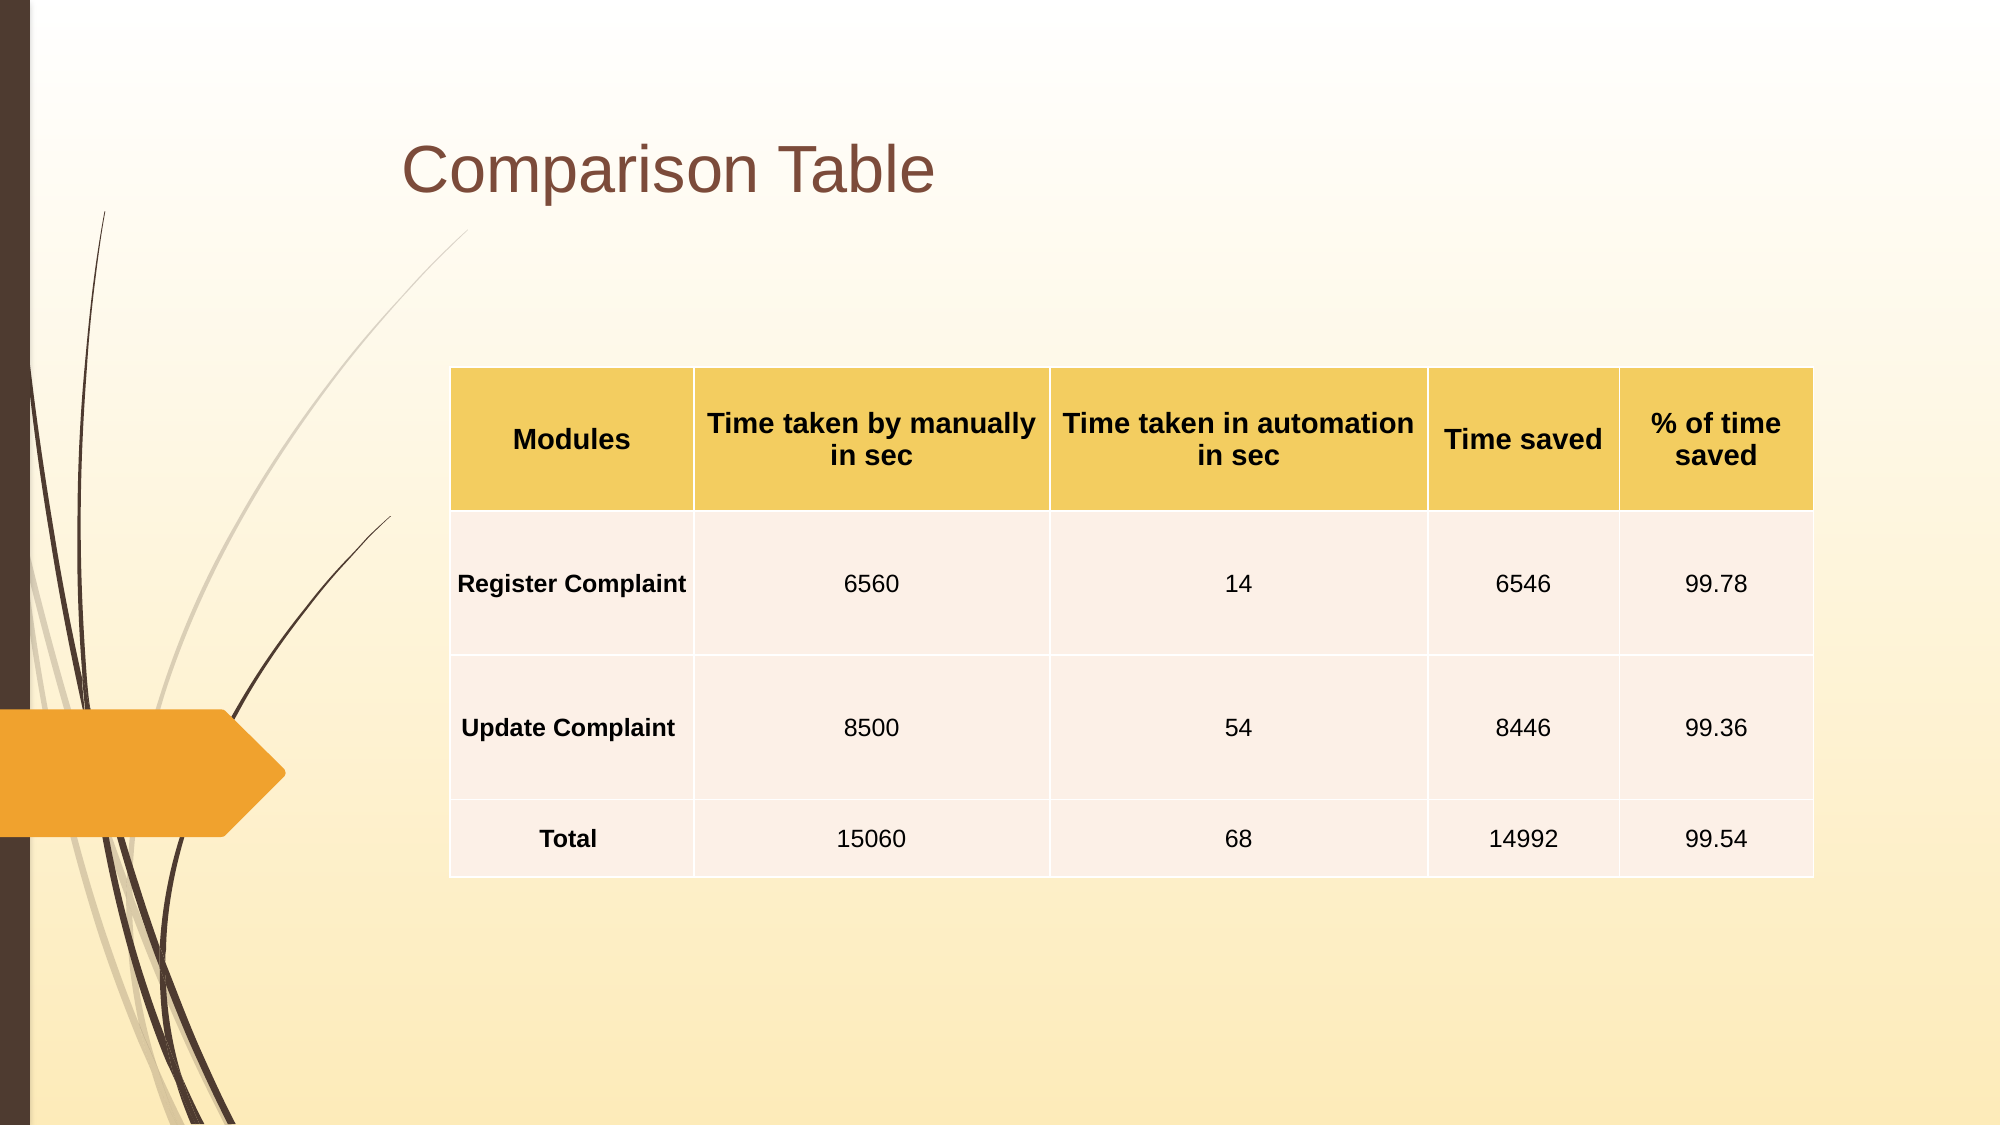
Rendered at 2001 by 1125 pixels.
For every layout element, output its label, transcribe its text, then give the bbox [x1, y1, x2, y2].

table_header Time taken in automation in sec [1051, 368, 1427, 510]
table_cell 6560 [695, 512, 1049, 654]
table_cell 99.36 [1620, 656, 1813, 799]
title Comparison Table [386, 50, 1849, 214]
table_cell Register Complaint [451, 512, 693, 654]
table_cell Update Complaint [451, 656, 693, 799]
table_cell 6546 [1429, 512, 1619, 654]
table_cell 8500 [695, 656, 1049, 799]
table_cell 99.54 [1620, 800, 1813, 876]
table_cell 14 [1051, 512, 1427, 654]
table_cell 15060 [695, 800, 1049, 876]
table_header Modules [451, 368, 693, 510]
table_cell 54 [1051, 656, 1427, 799]
table_cell 8446 [1429, 656, 1619, 799]
table_cell 99.78 [1620, 512, 1813, 654]
table_cell 14992 [1429, 800, 1619, 876]
table_cell 68 [1051, 800, 1427, 876]
table_header Time taken by manually in sec [695, 368, 1049, 510]
table_header Time saved [1429, 368, 1619, 510]
table_header % of time saved [1620, 368, 1813, 510]
table_cell Total [451, 800, 693, 876]
